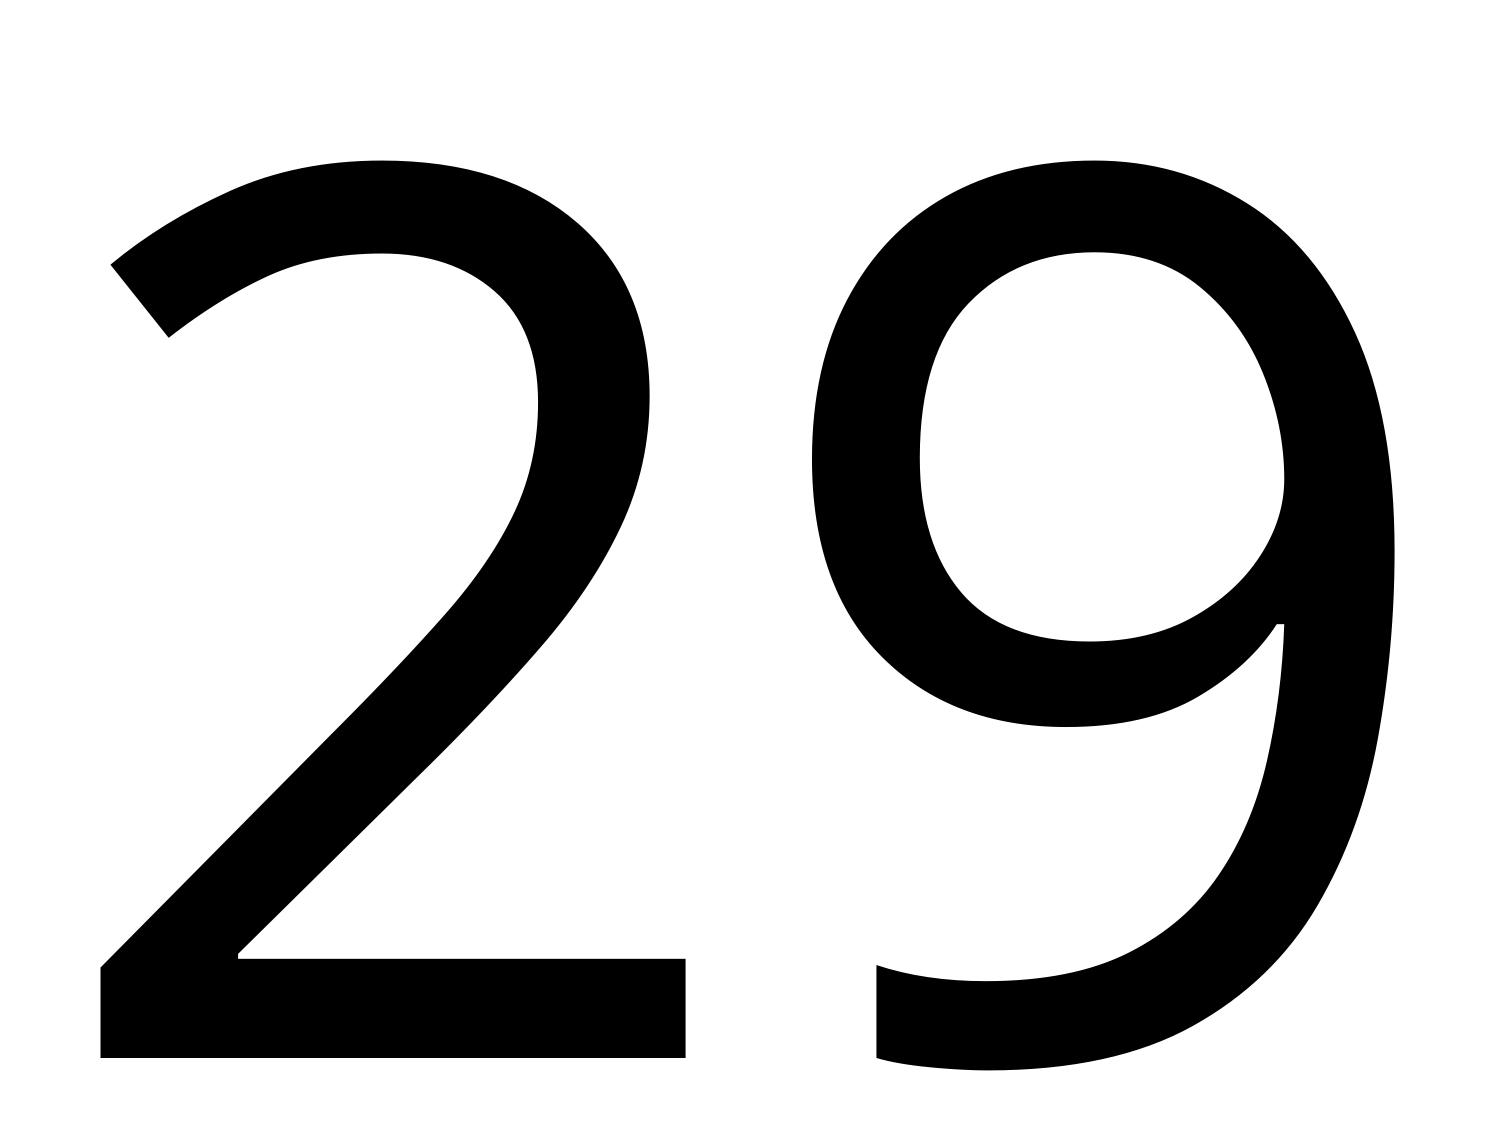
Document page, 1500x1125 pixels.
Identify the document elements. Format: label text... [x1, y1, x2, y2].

title 29 [0, 0, 1500, 1125]
